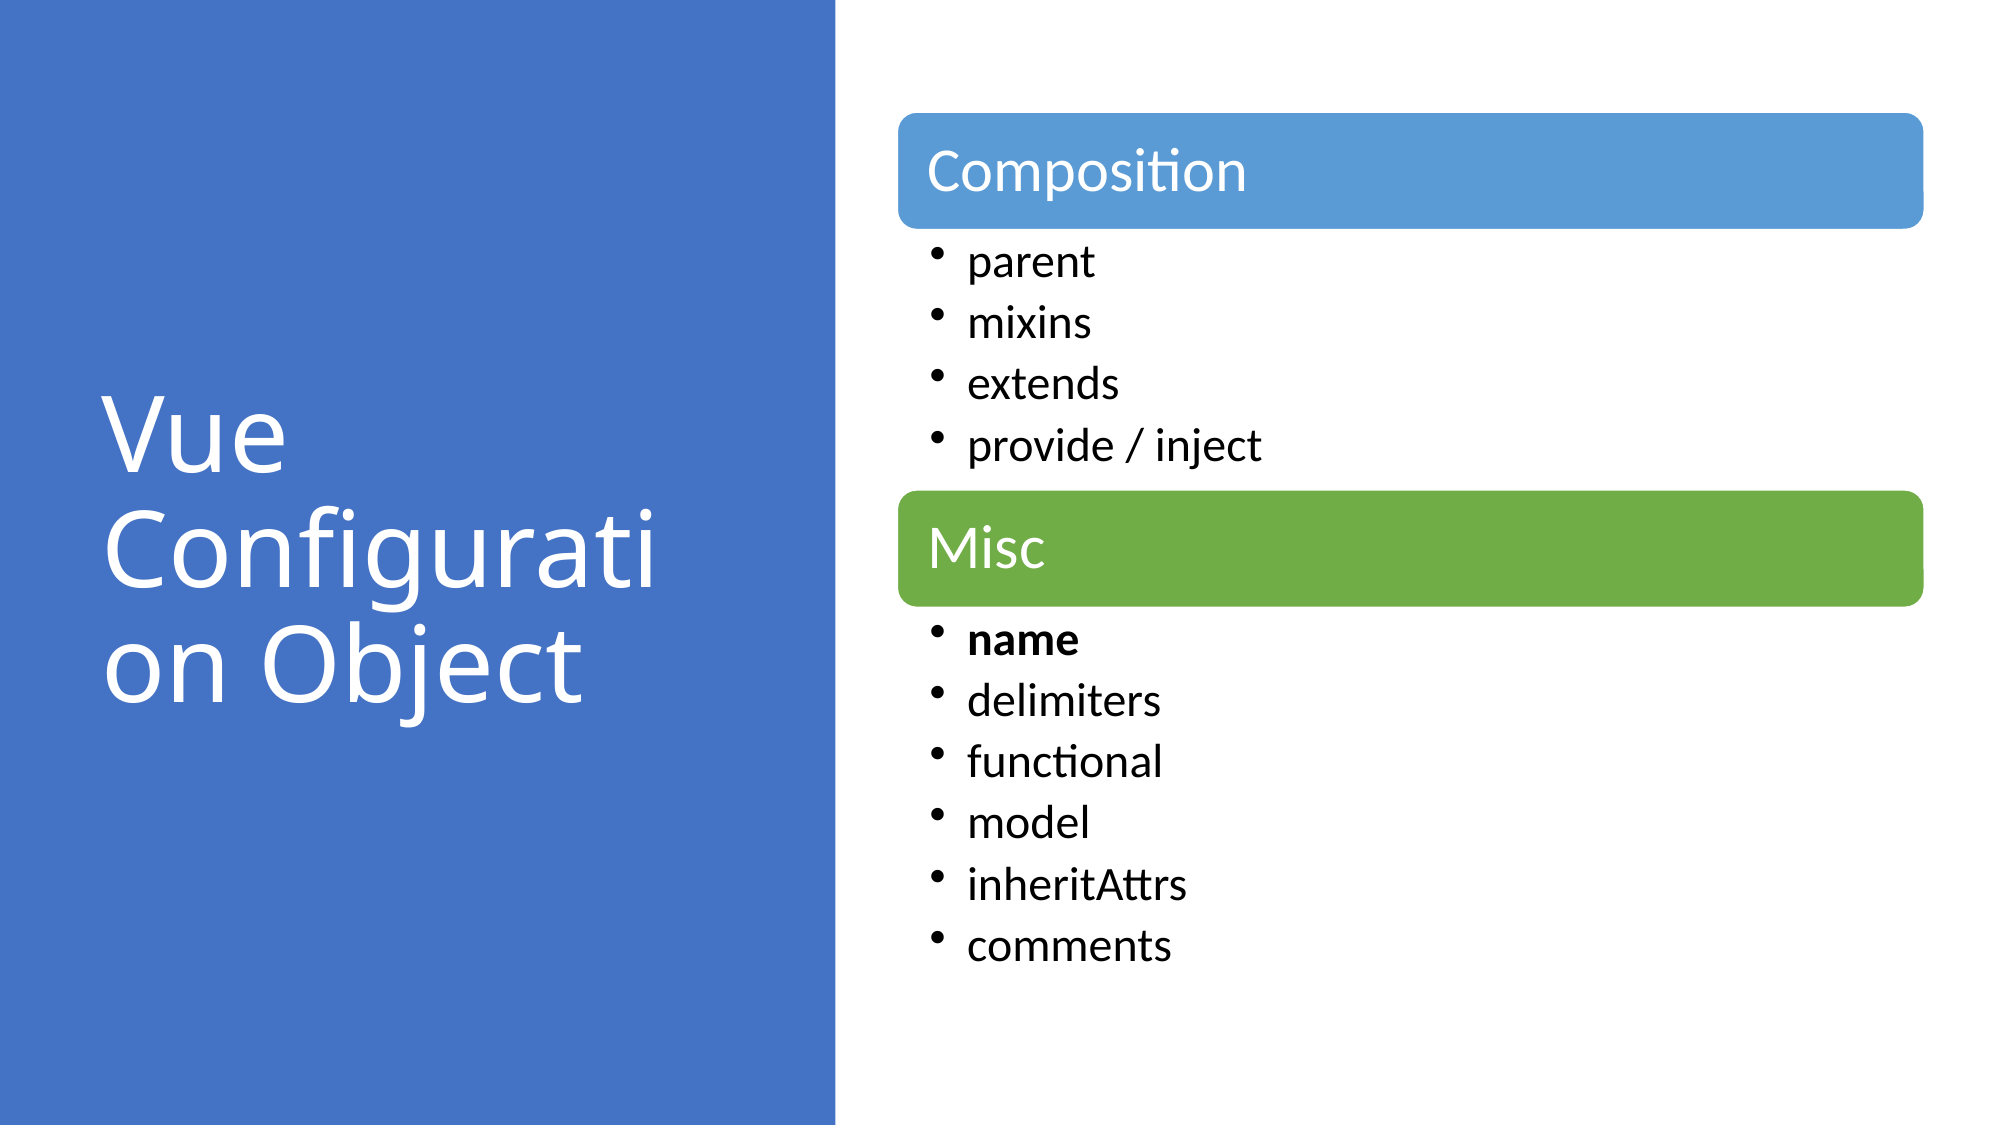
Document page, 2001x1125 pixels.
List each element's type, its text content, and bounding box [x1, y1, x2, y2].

text_box [0, 0, 836, 1125]
title Vue Configuration Object [86, 101, 711, 1005]
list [897, 101, 1925, 1005]
